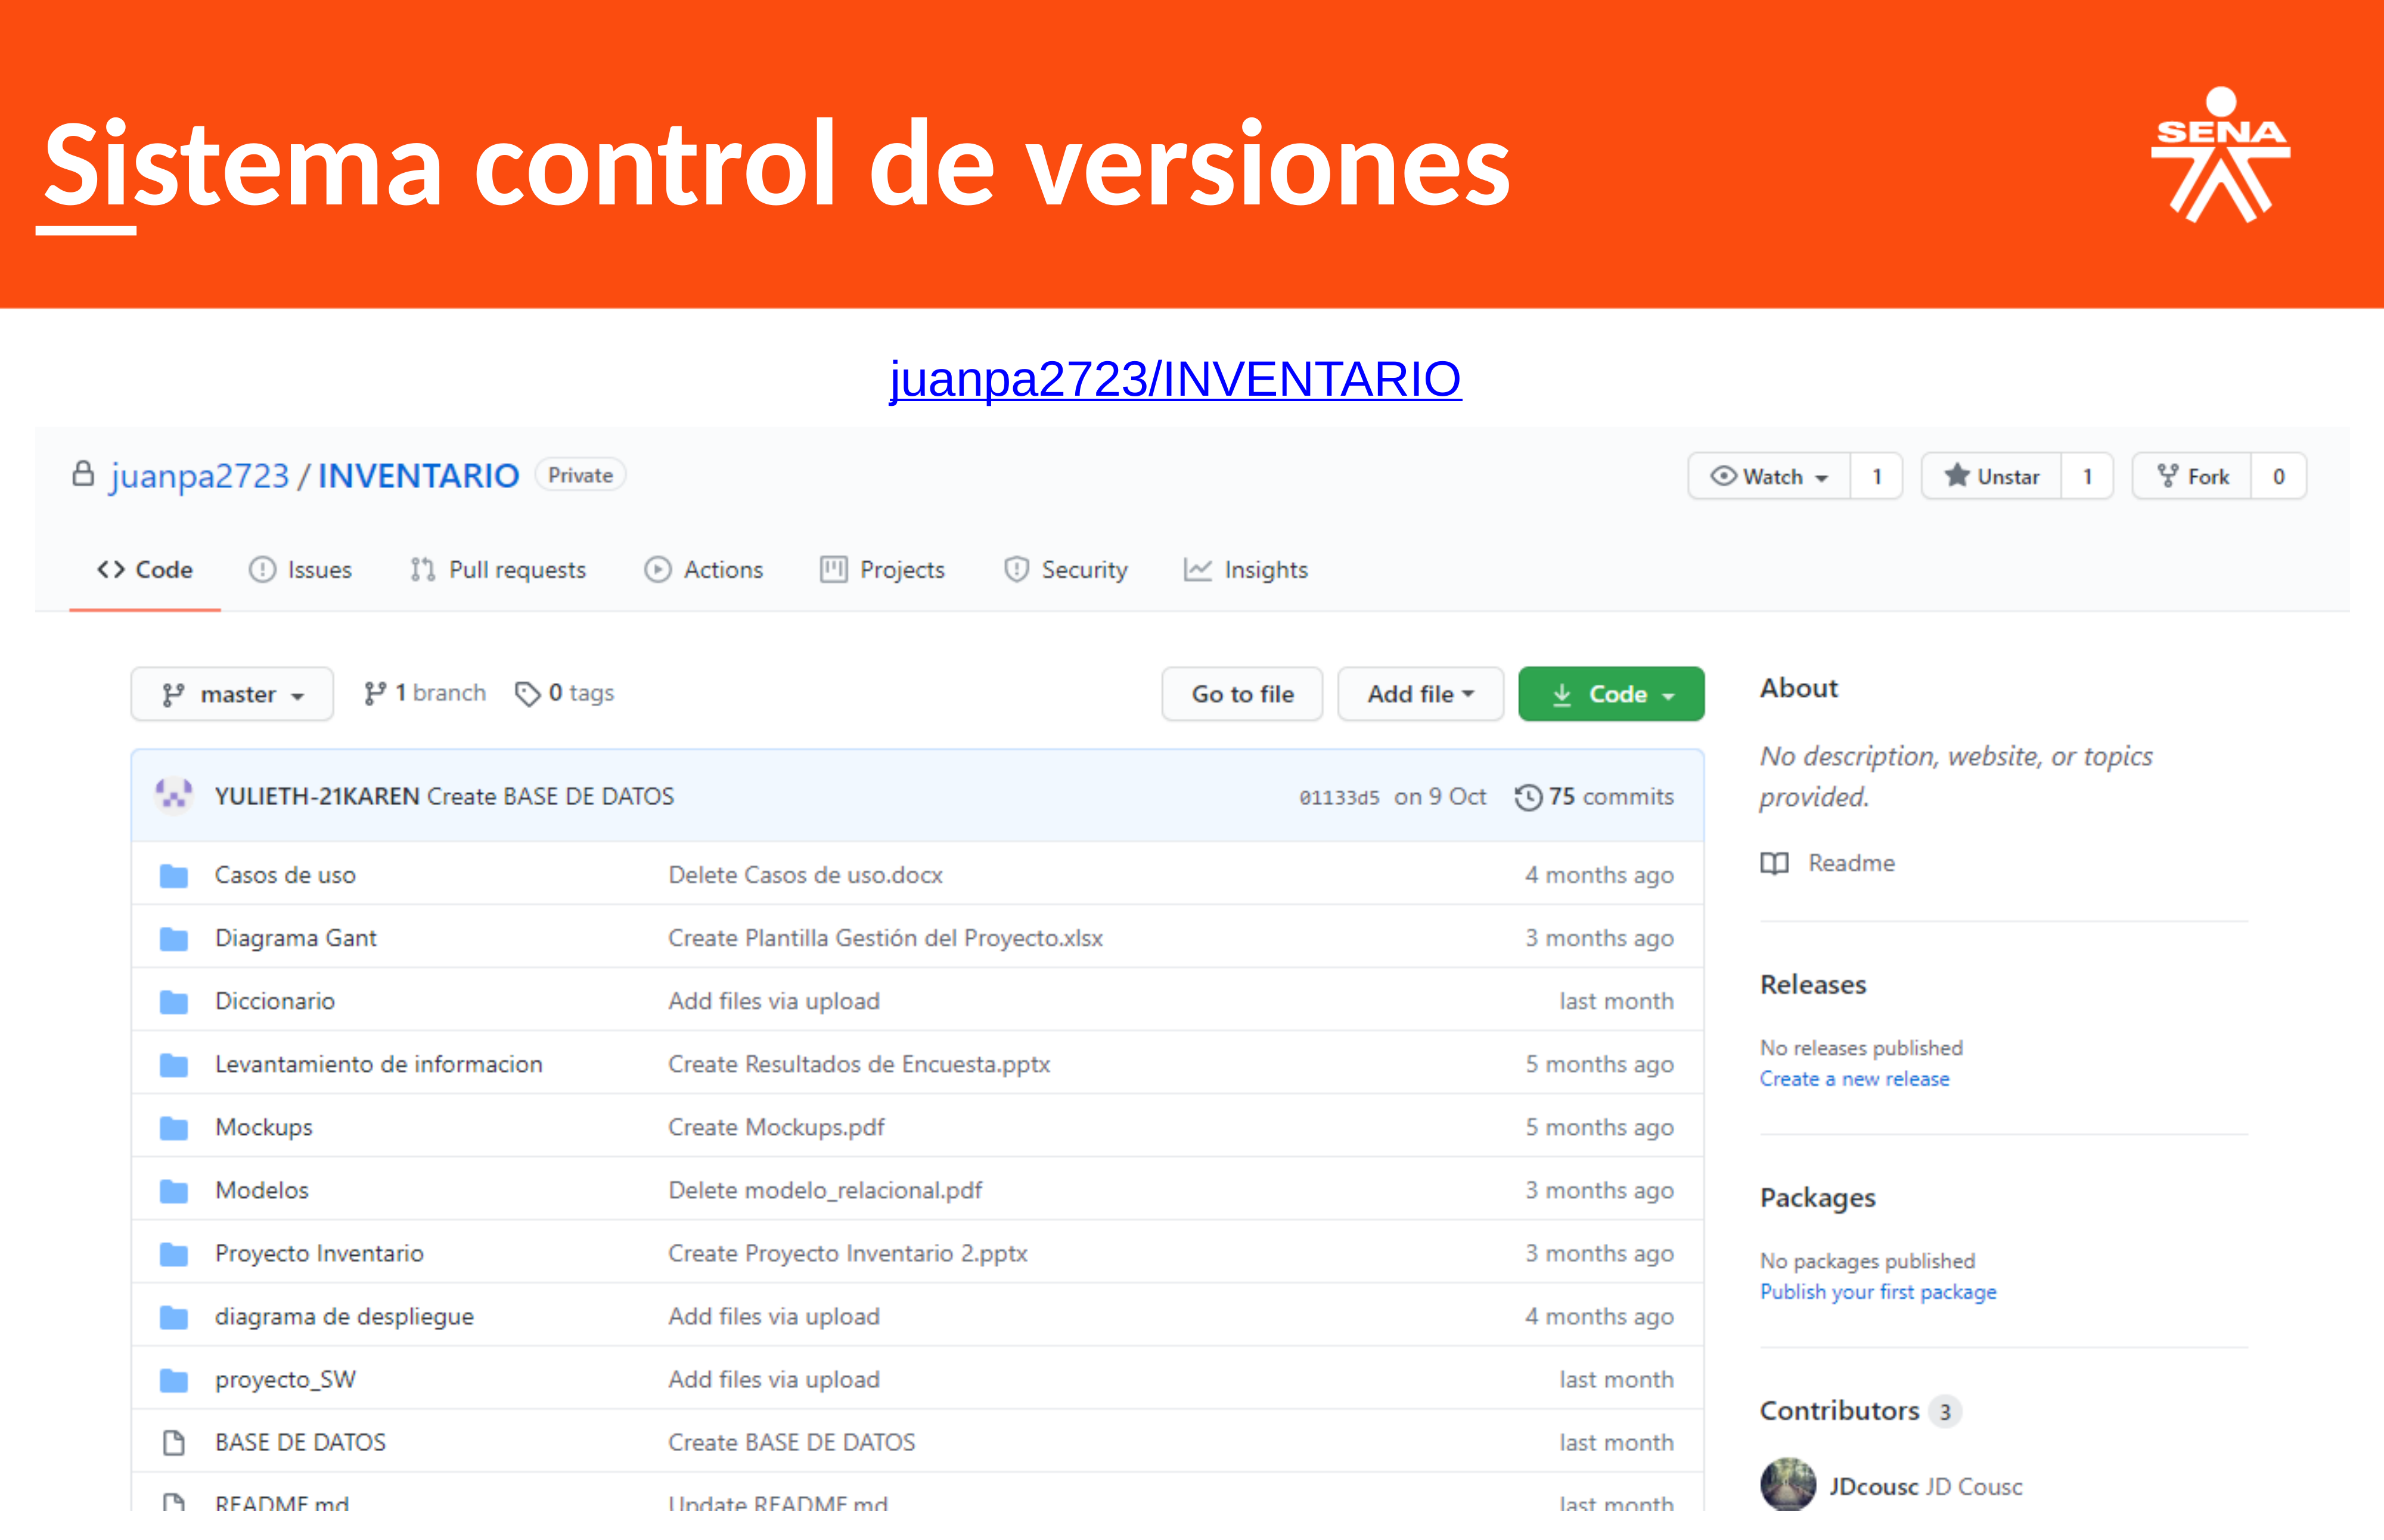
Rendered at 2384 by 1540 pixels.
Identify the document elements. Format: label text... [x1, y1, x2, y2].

text_box [35, 225, 137, 236]
text_box juanpa2723/INVENTARIO [881, 341, 1503, 411]
text_box Sistema control de versiones [35, 70, 1597, 237]
picture [0, 0, 2384, 1540]
